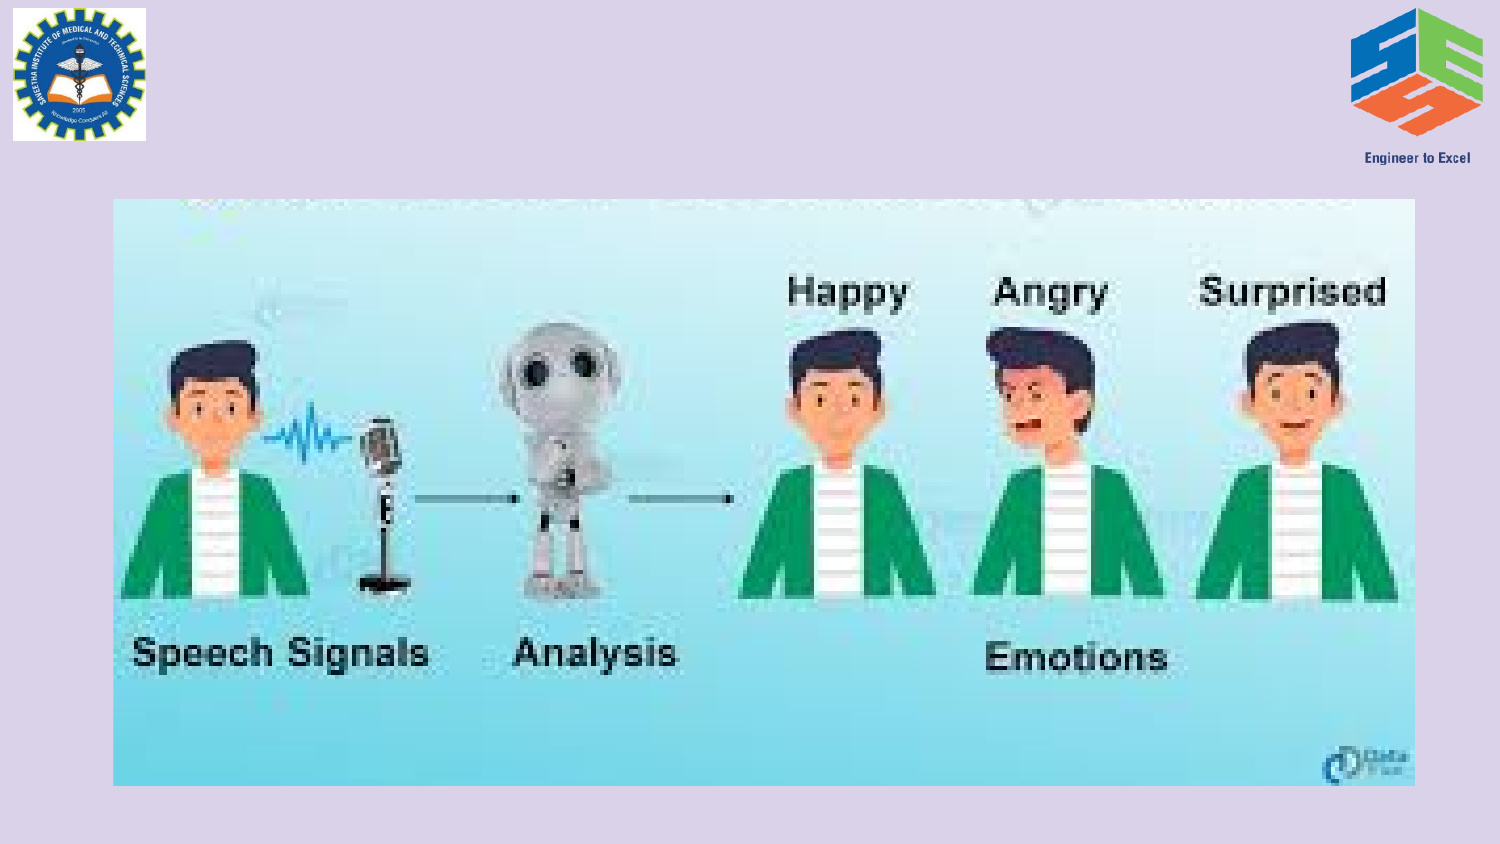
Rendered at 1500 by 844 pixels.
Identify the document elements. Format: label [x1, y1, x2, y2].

picture [1350, 8, 1483, 165]
picture [113, 199, 1417, 786]
picture [13, 8, 146, 141]
